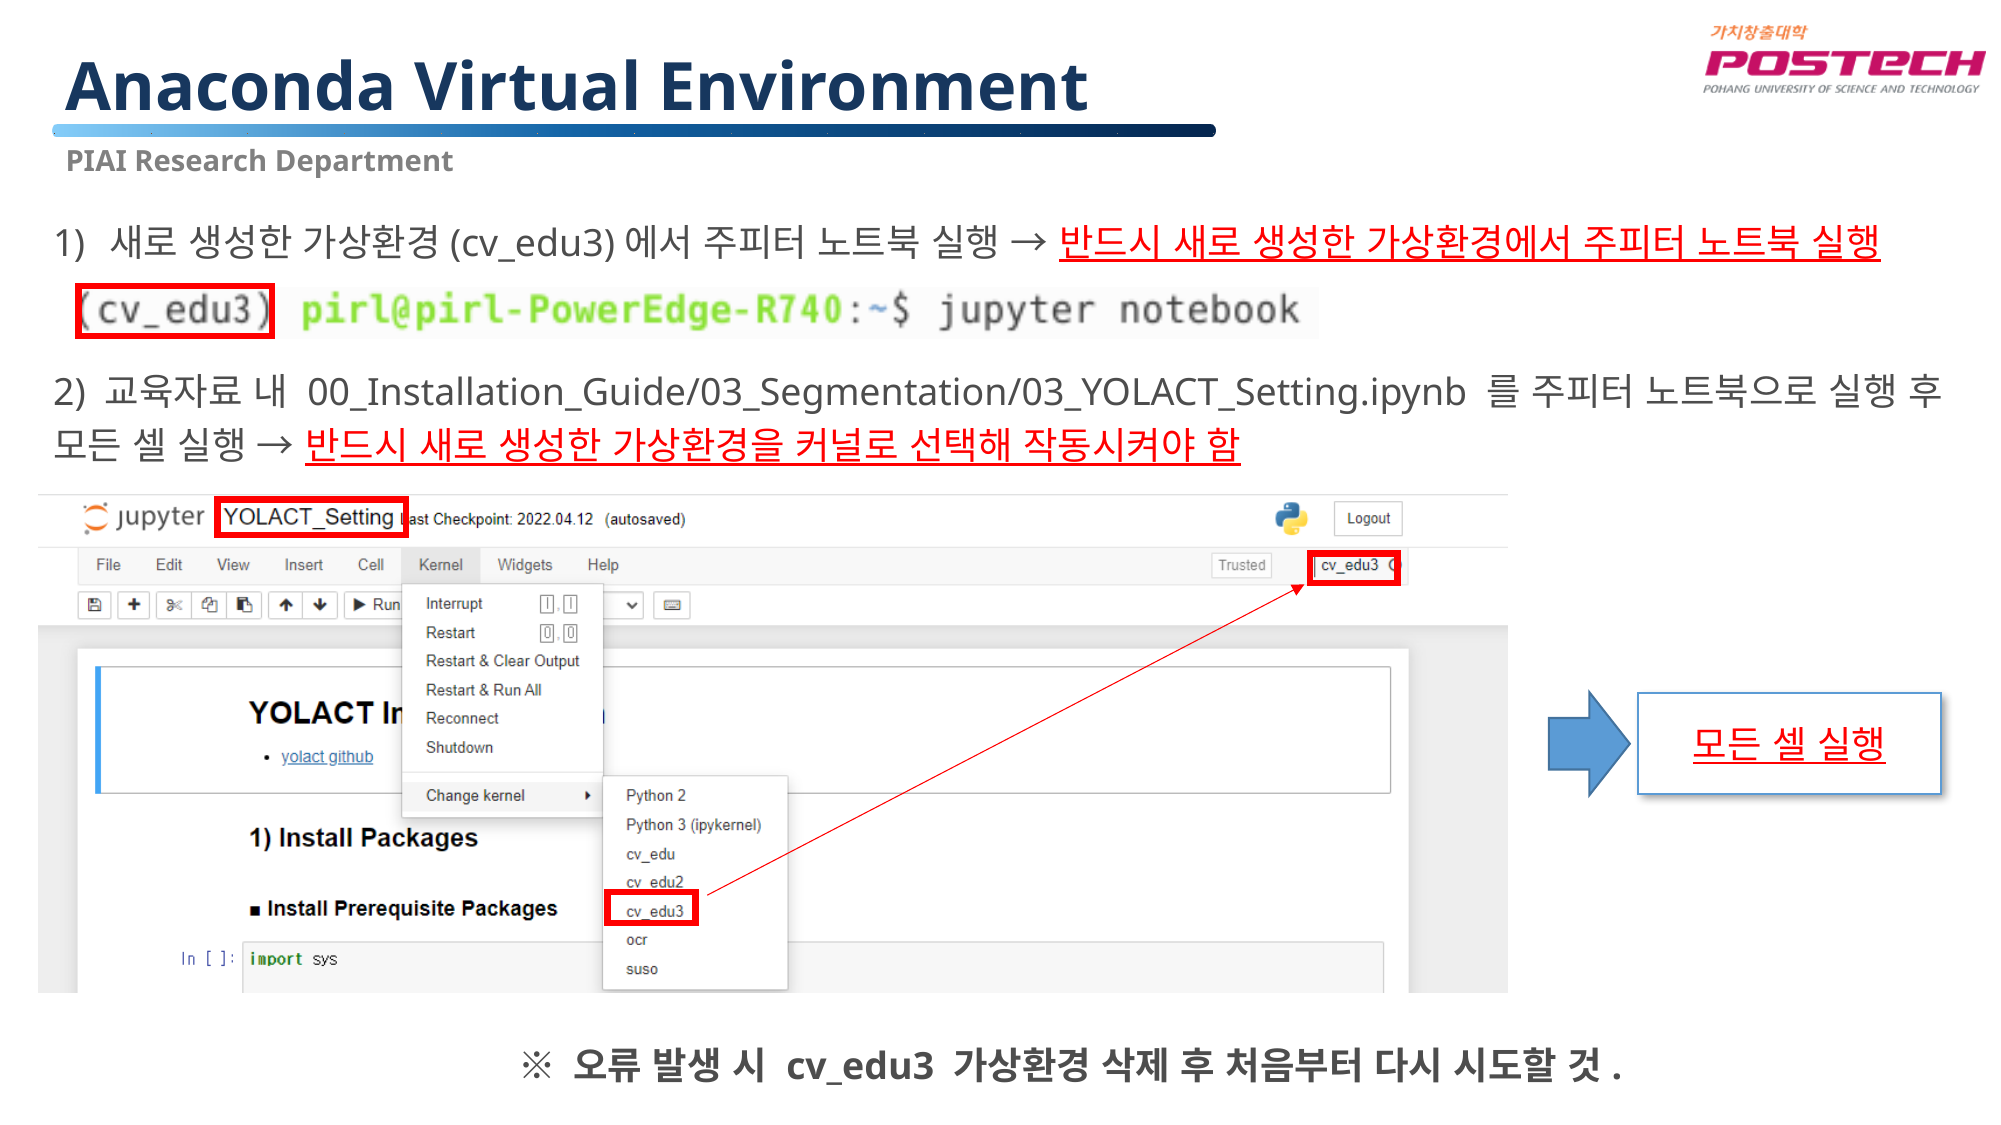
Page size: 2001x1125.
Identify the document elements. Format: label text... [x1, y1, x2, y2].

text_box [50, 36, 1229, 186]
picture [1703, 25, 1986, 93]
text_box ※ 오류 발생 시 cv_edu3 가상환경 삭제 후 처음부터 다시 시도할 것. [503, 1025, 1668, 1105]
text_box 새로 생성한 가상환경(cv_edu3)에서 주피터 노트북 실행 → 반드시 새로 생성한 가상환경에서 주피터 노트북 실행 2) 교육자료 내 00_Installation_Guide/03_Segmentation/03_YOLACT_Setting.ipynb 를 주피터 노트북으로 실행 후 모든 셀 실행 → 반드시 새로 생성한 가상환경을 커널로 선택해 작동시켜야 함 [38, 202, 2000, 423]
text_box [707, 584, 1305, 896]
text_box 모든 셀 실행 [1637, 692, 1942, 795]
text_box [1547, 689, 1632, 799]
picture [77, 287, 1319, 339]
picture [38, 493, 1508, 993]
